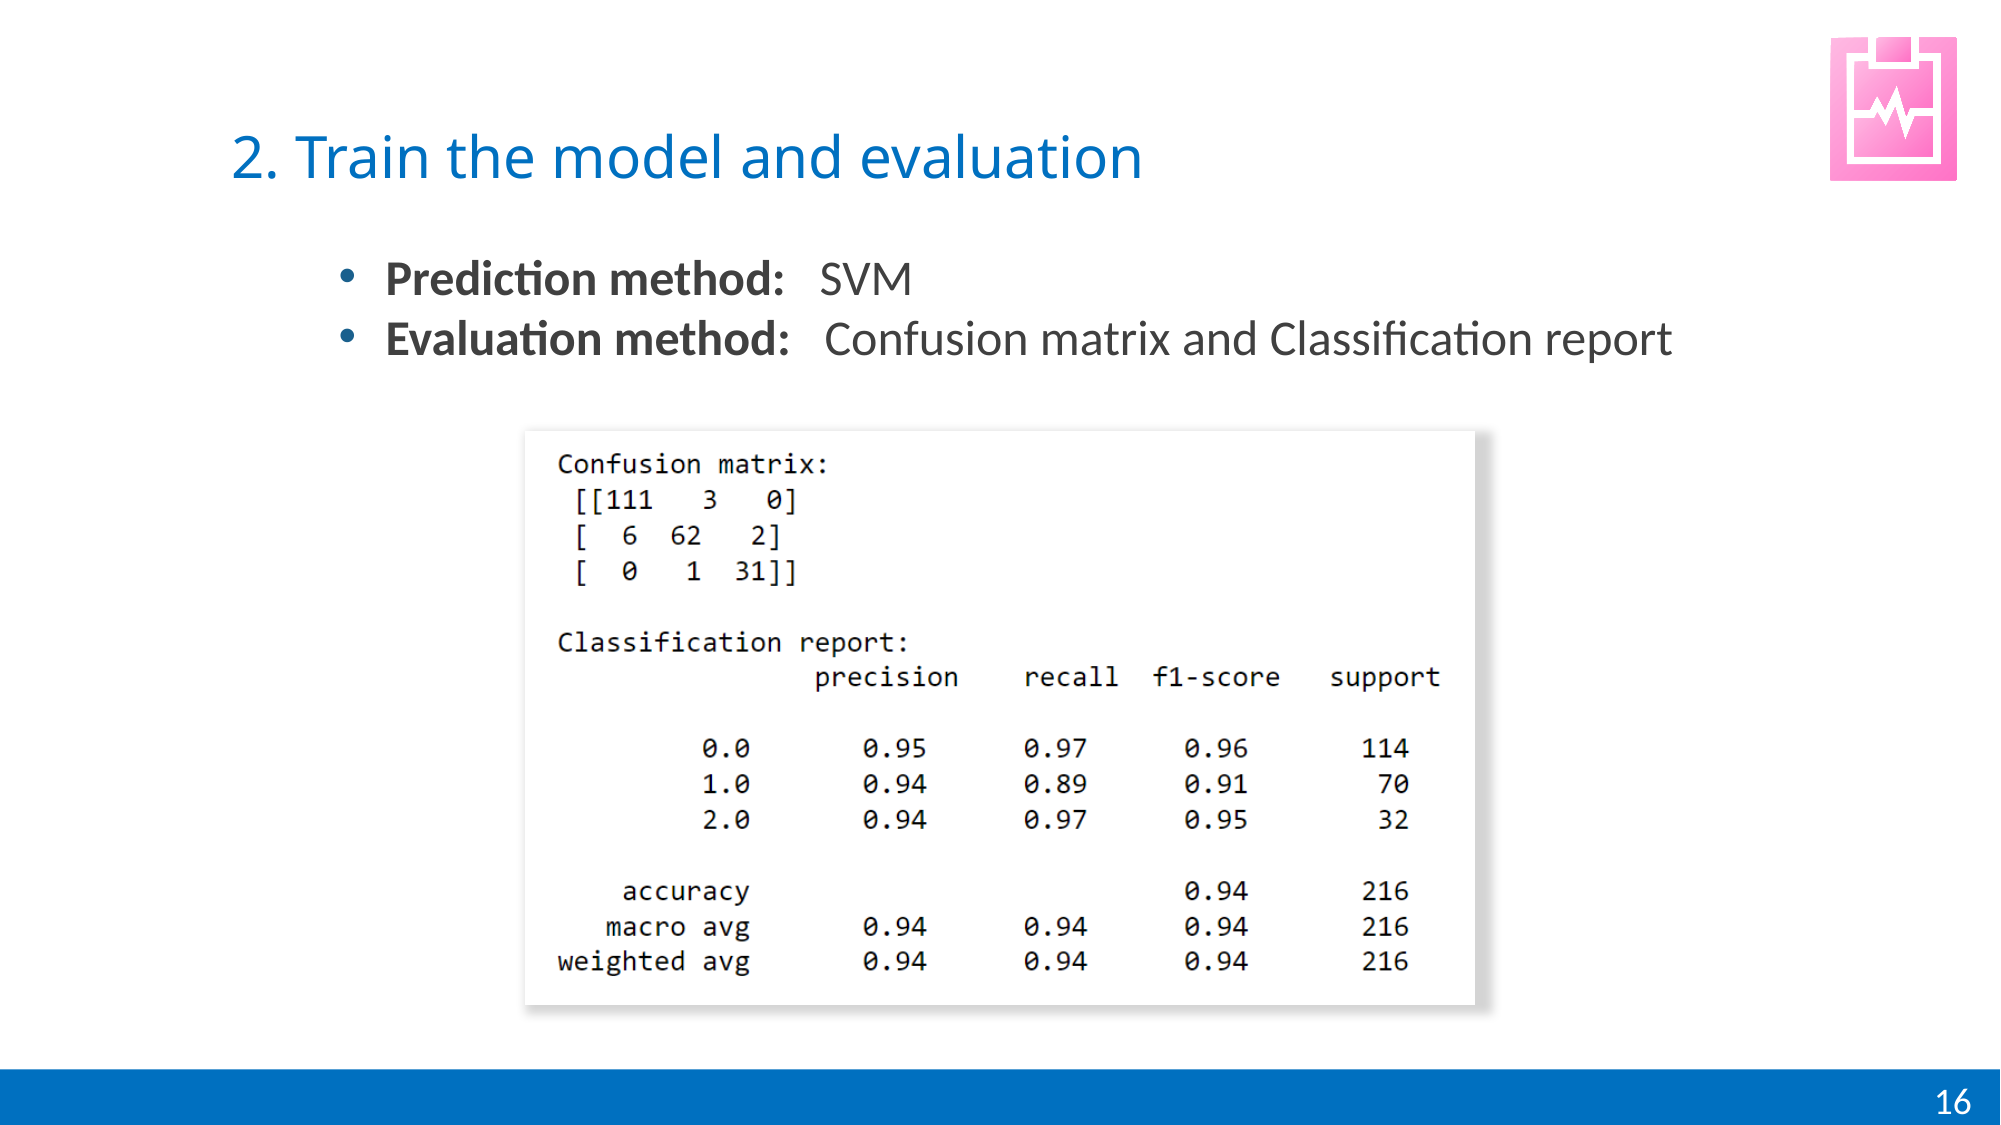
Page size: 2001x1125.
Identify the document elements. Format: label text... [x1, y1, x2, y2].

list 2. Train the model and evaluation [137, 120, 1863, 1068]
text_box 16 [1911, 1069, 1987, 1125]
text_box [0, 1068, 2000, 1125]
picture [525, 431, 1475, 1005]
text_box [1830, 37, 1957, 181]
text_box Prediction method: SVM Evaluation method: Confusion matrix and Classification report [323, 238, 1786, 373]
